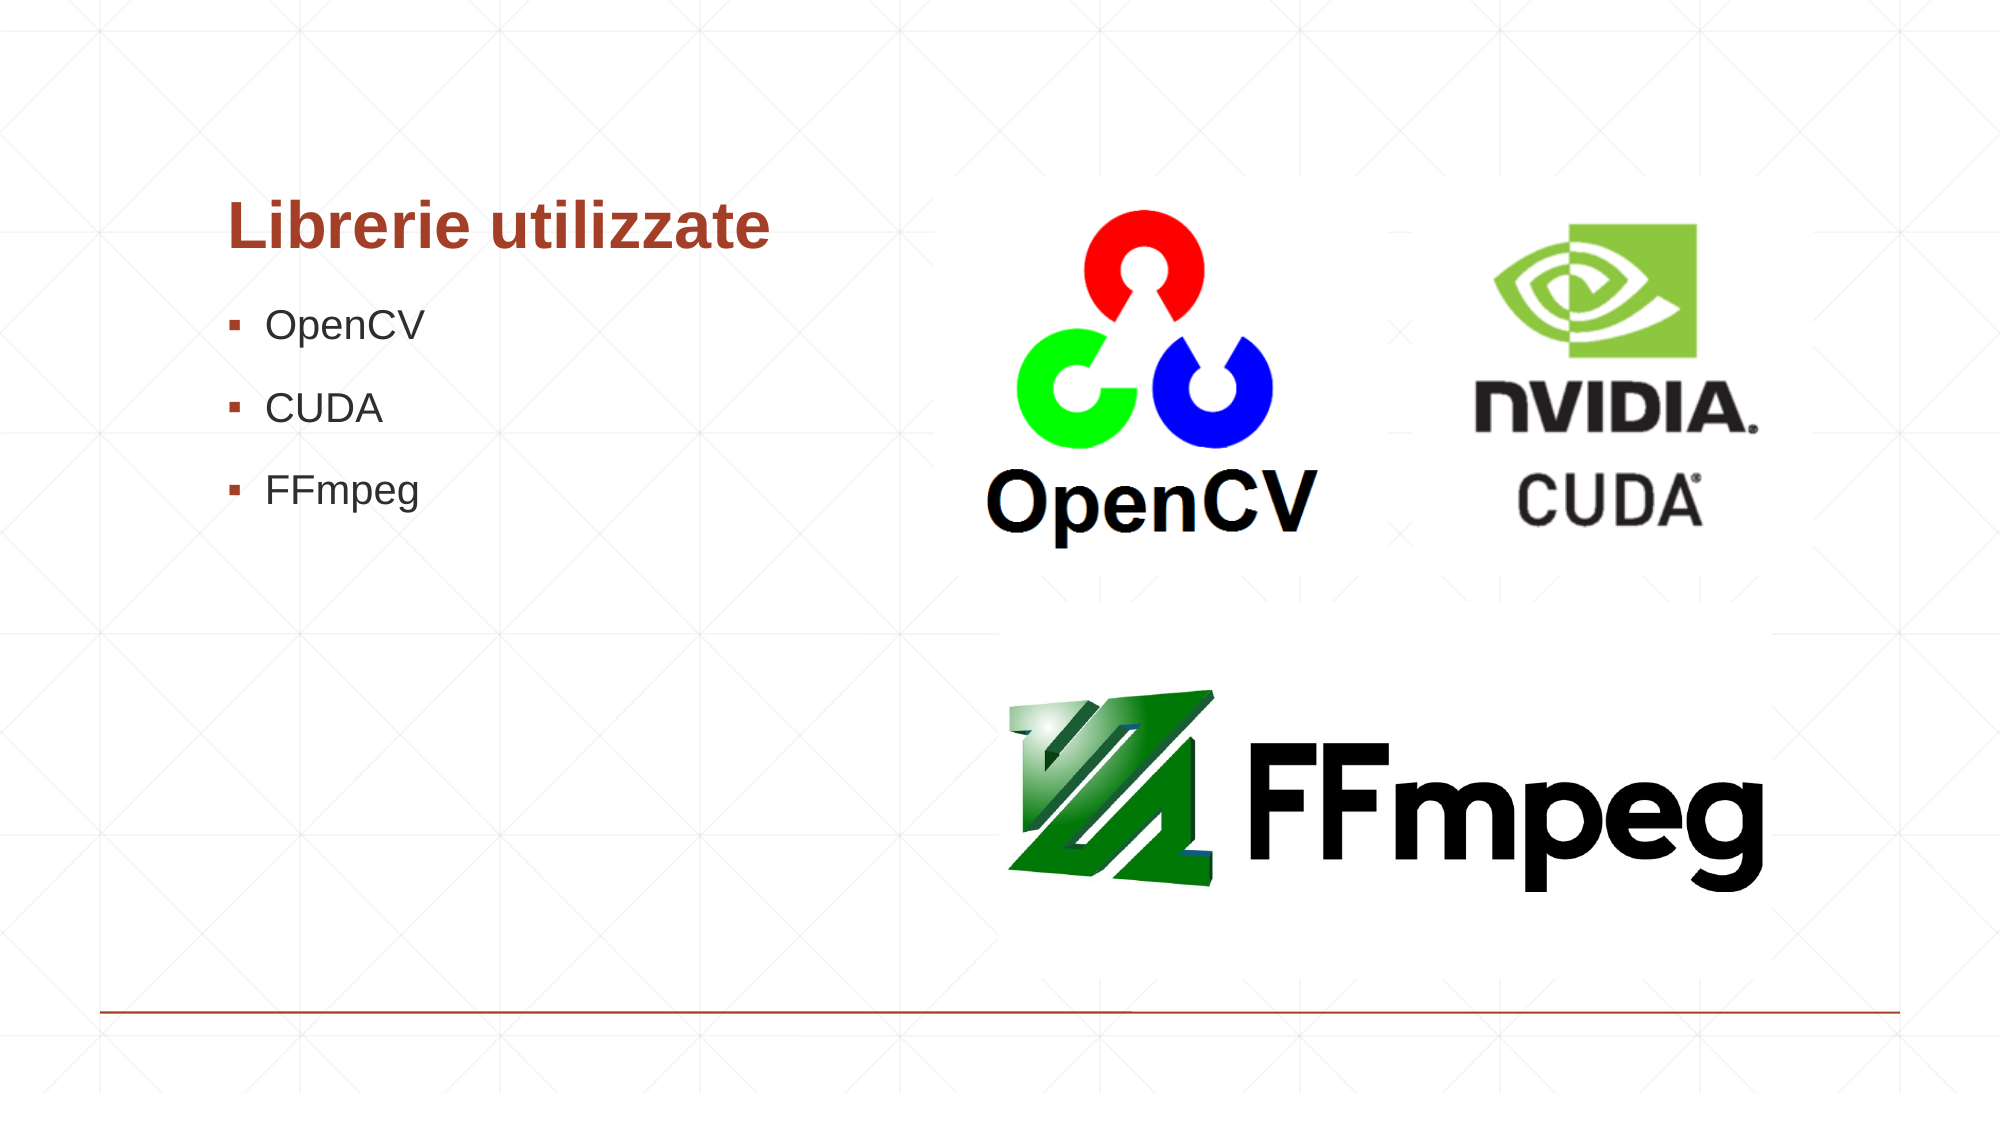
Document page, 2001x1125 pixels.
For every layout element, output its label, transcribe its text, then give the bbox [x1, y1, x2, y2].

text_box Librerie utilizzate [212, 82, 1788, 270]
picture [934, 175, 1388, 577]
picture [999, 602, 1772, 980]
text_box OpenCV CUDA FFmpeg [212, 296, 1788, 922]
picture [1412, 175, 1813, 577]
